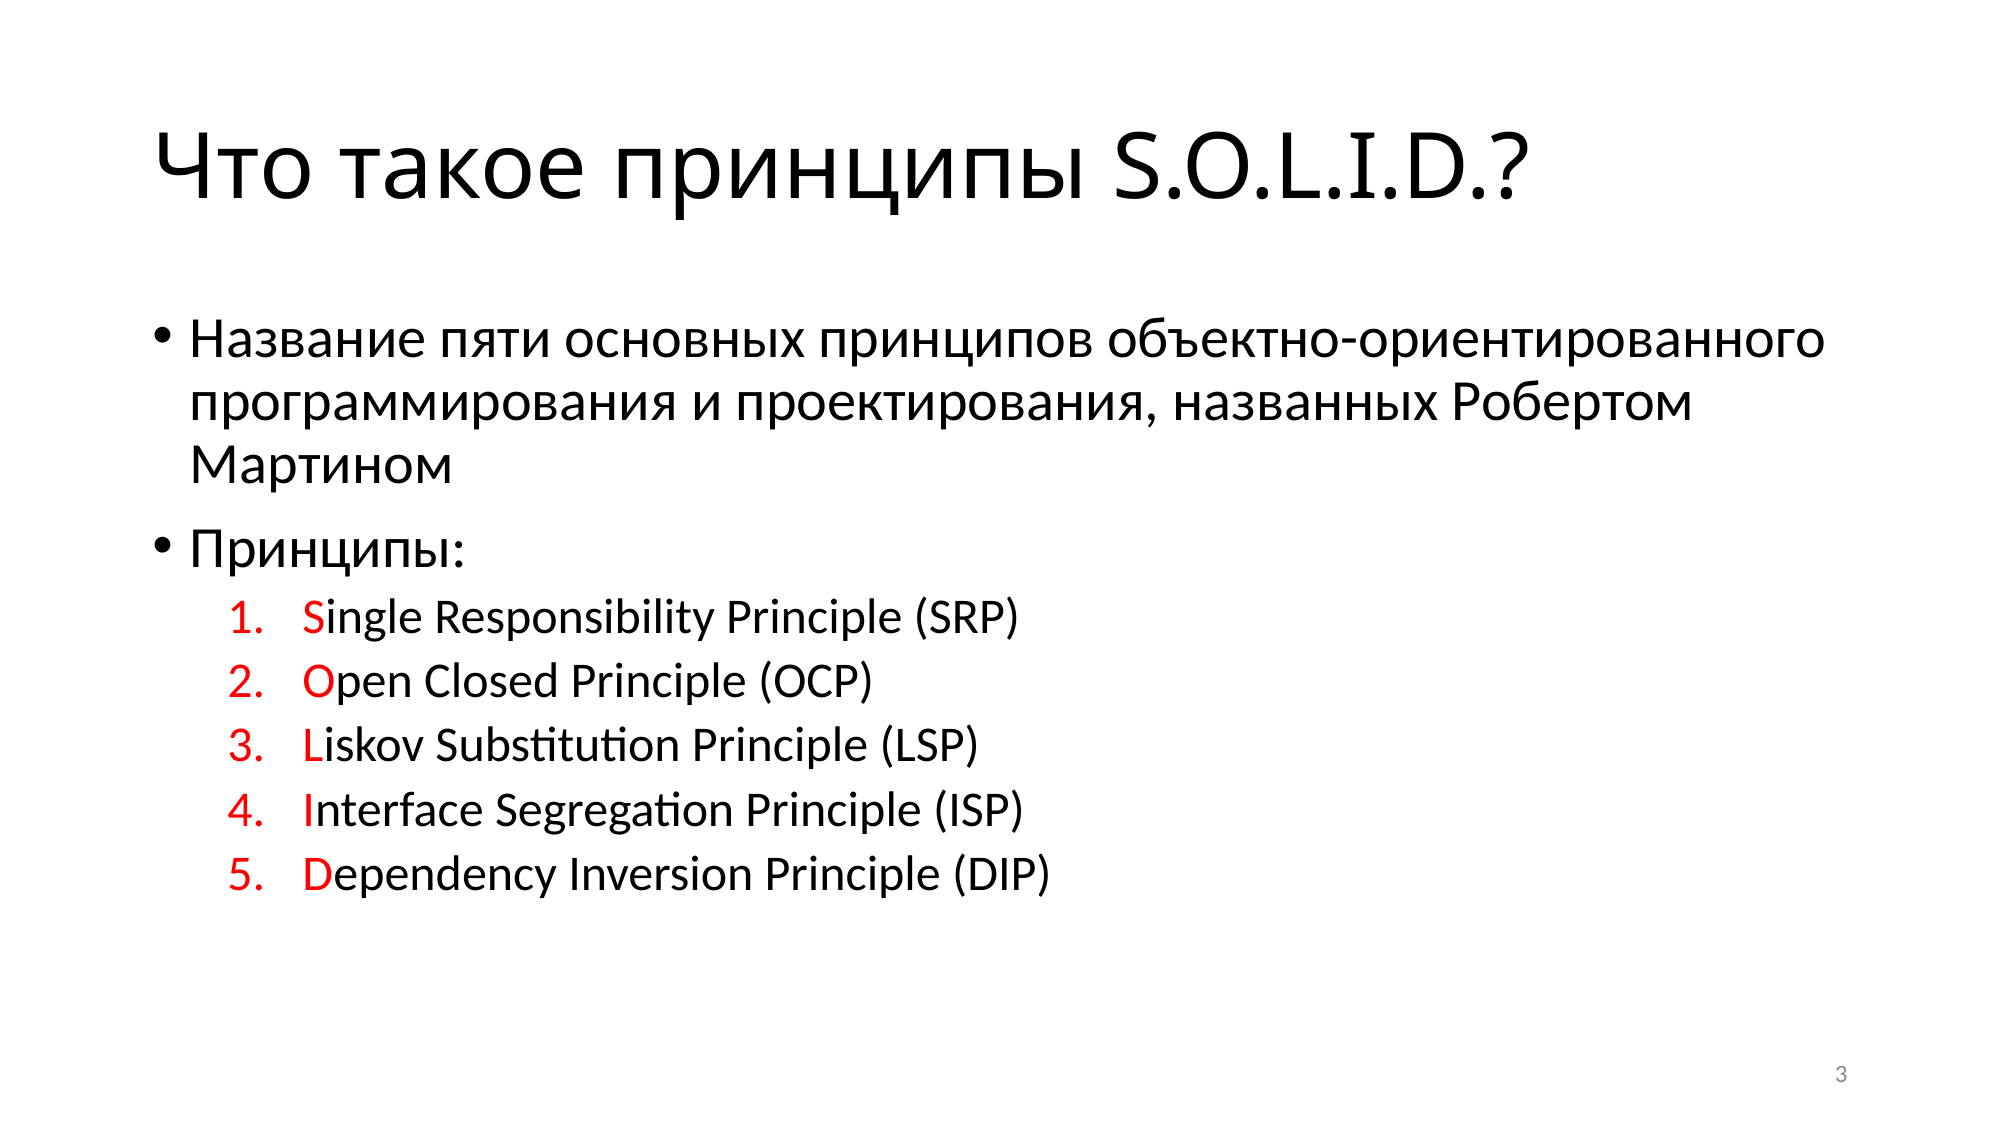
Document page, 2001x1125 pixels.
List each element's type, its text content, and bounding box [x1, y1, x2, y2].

list Название пяти основных принципов объектно-ориентированного программирования и проектирования, названных Робертом Мартином Принципы: Single Responsibility Principle (SRP) Open Closed Principle (OCP) Liskov Substitution Principle (LSP) Interface Segregation Principle (ISP) Dependency Inversion Principle (DIP) [137, 299, 1863, 1014]
title Что такое принципы S.O.L.I.D.? [137, 59, 1863, 278]
slide_number 3 [1412, 1042, 1863, 1103]
